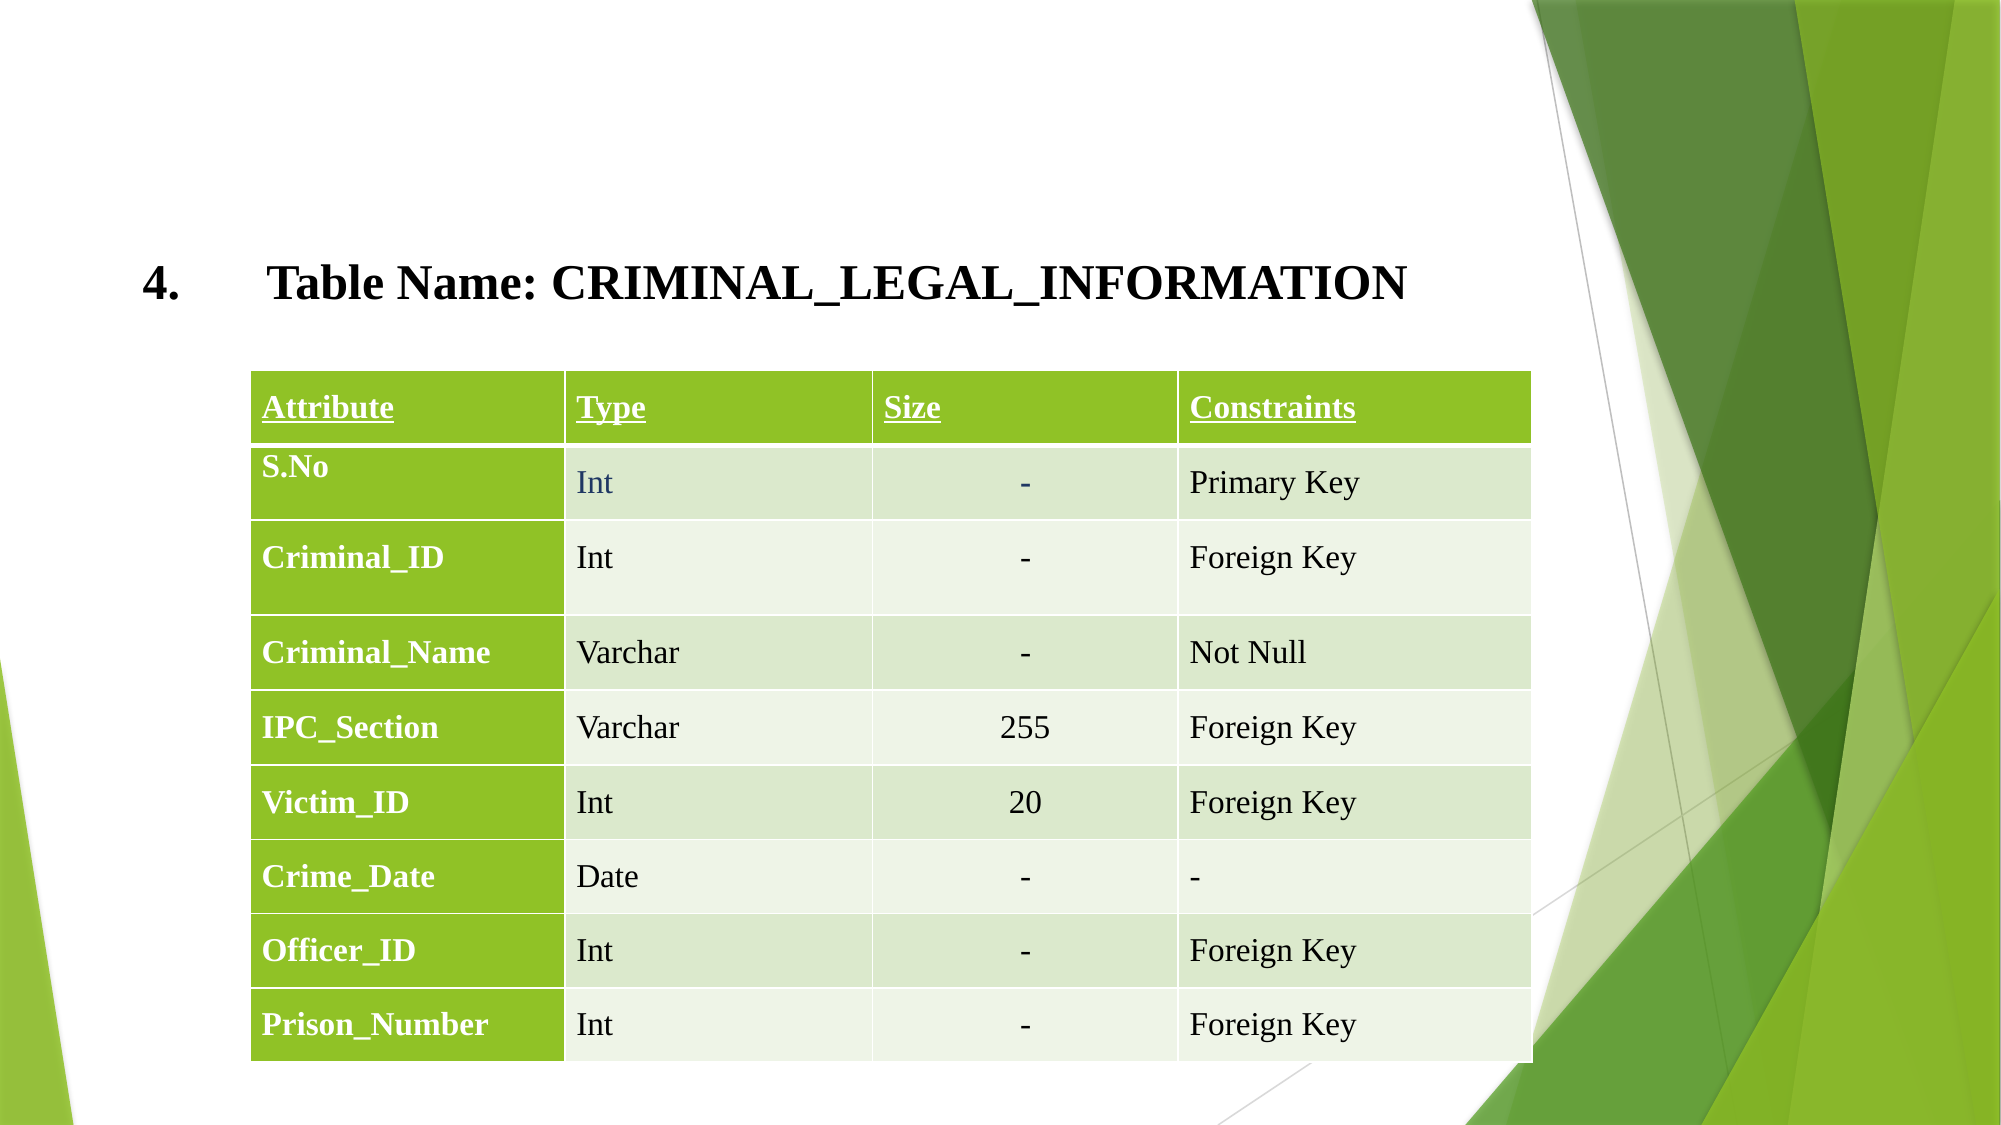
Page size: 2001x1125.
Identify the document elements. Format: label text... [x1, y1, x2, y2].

table_cell - [873, 840, 1177, 913]
text_box 4. Table Name: CRIMINAL_LEGAL_INFORMATION [127, 228, 1532, 317]
table_cell - [873, 521, 1177, 614]
table_cell Criminal_Name [251, 616, 564, 689]
table_cell Prison_Number [251, 989, 564, 1061]
table_cell 255 [873, 691, 1177, 764]
table_cell - [873, 448, 1177, 519]
table_cell Foreign Key [1179, 989, 1531, 1061]
table_cell - [873, 914, 1177, 987]
table_cell Criminal_ID [251, 521, 564, 614]
table_header Size [873, 371, 1177, 443]
table_cell S.No [251, 448, 564, 519]
table_cell Int [566, 989, 872, 1061]
table_header Type [566, 371, 872, 443]
table_cell Primary Key [1179, 448, 1531, 519]
table_cell Foreign Key [1179, 691, 1531, 764]
table_cell 20 [873, 766, 1177, 839]
table_cell Victim_ID [251, 766, 564, 839]
table_cell Varchar [566, 616, 872, 689]
table_cell Foreign Key [1179, 914, 1531, 987]
table_cell Int [566, 521, 872, 614]
table_cell - [1179, 840, 1531, 913]
table_cell Not Null [1179, 616, 1531, 689]
table_cell Varchar [566, 691, 872, 764]
table_header Attribute [251, 371, 564, 443]
table_cell Int [566, 914, 872, 987]
table_cell Date [566, 840, 872, 913]
table_cell Int [566, 766, 872, 839]
table_cell IPC_Section [251, 691, 564, 764]
table_cell Crime_Date [251, 840, 564, 913]
table_cell - [873, 616, 1177, 689]
table_cell Officer_ID [251, 914, 564, 987]
table_cell Int [566, 448, 872, 519]
table_cell Foreign Key [1179, 521, 1531, 614]
table_cell - [873, 989, 1177, 1061]
table_header Constraints [1179, 371, 1531, 443]
table_cell Foreign Key [1179, 766, 1531, 839]
